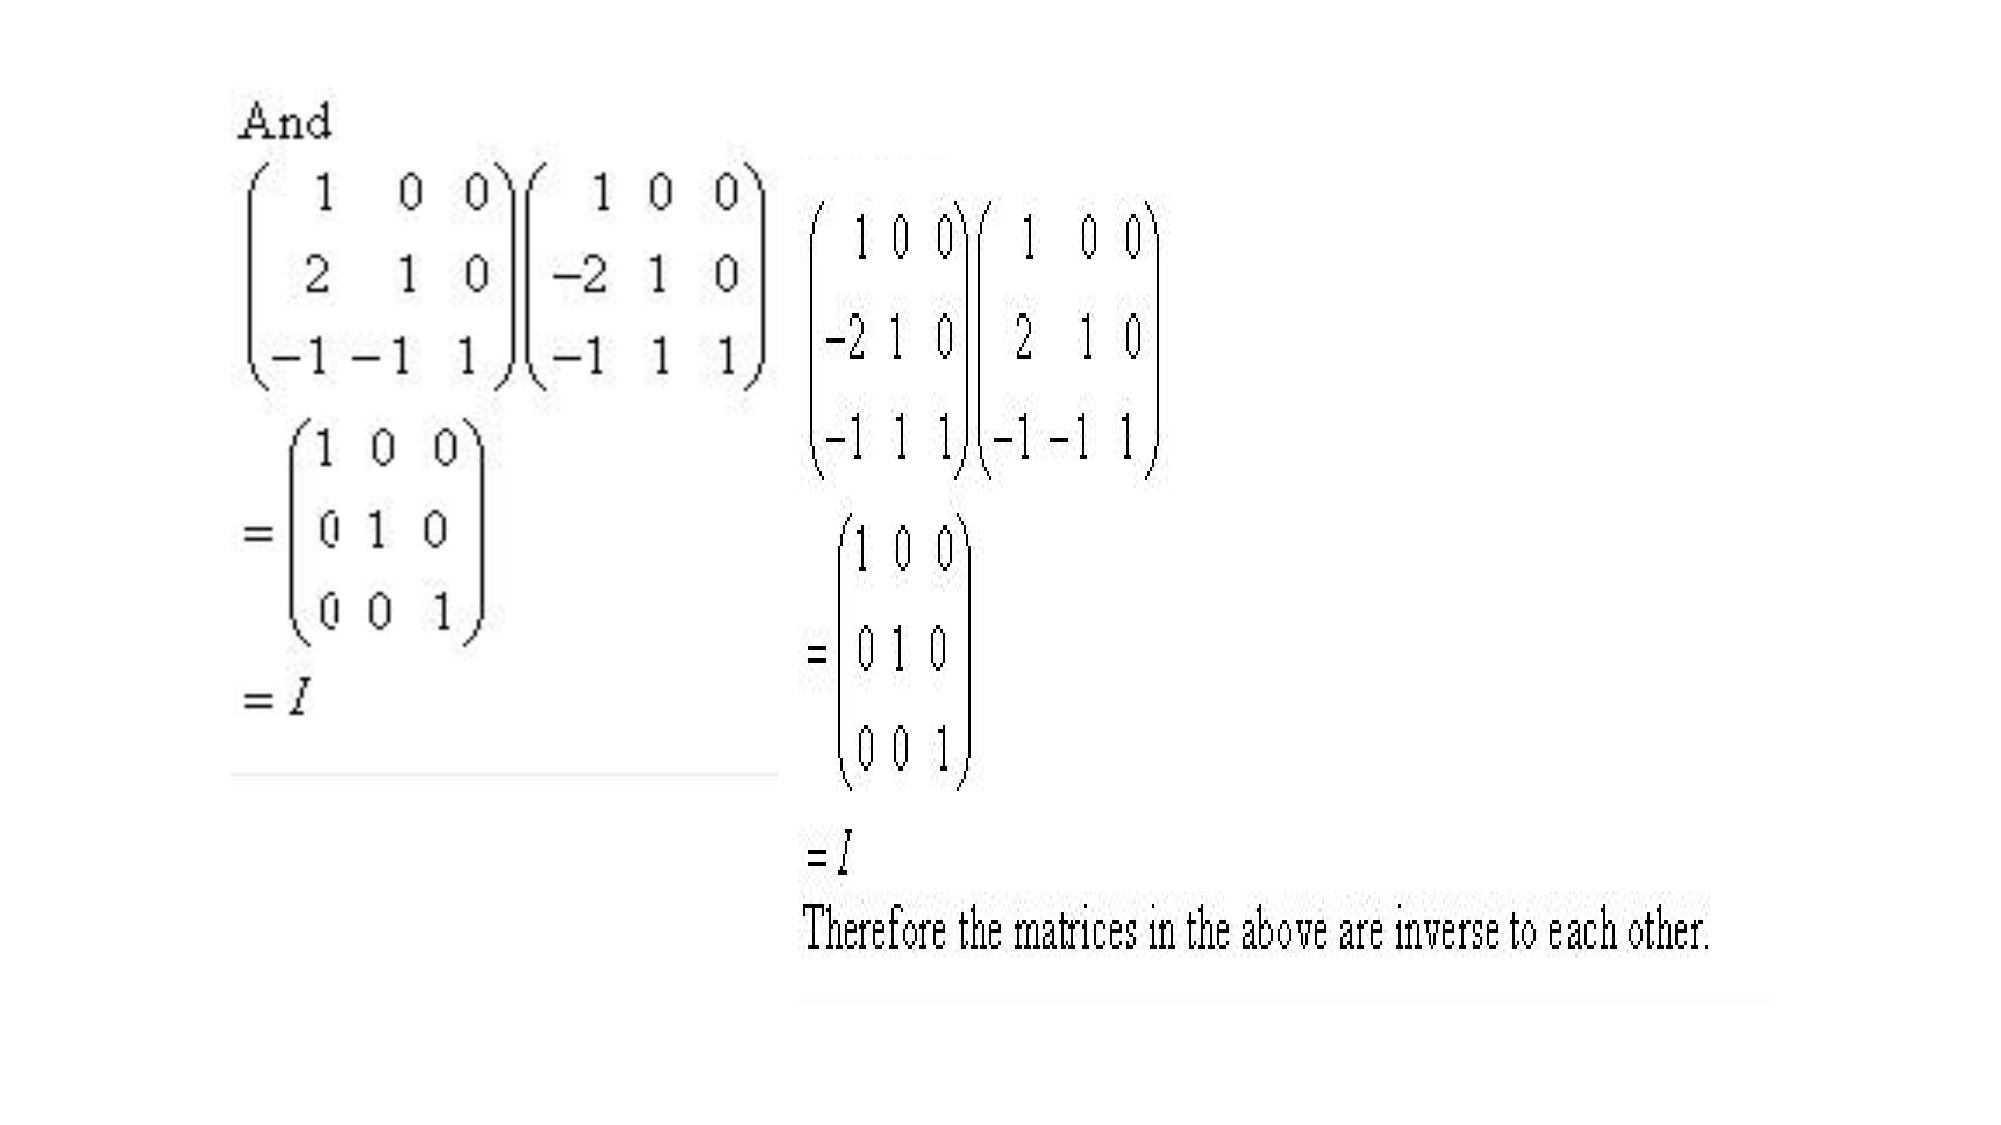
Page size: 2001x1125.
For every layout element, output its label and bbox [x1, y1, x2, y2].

picture [224, 75, 1775, 1004]
